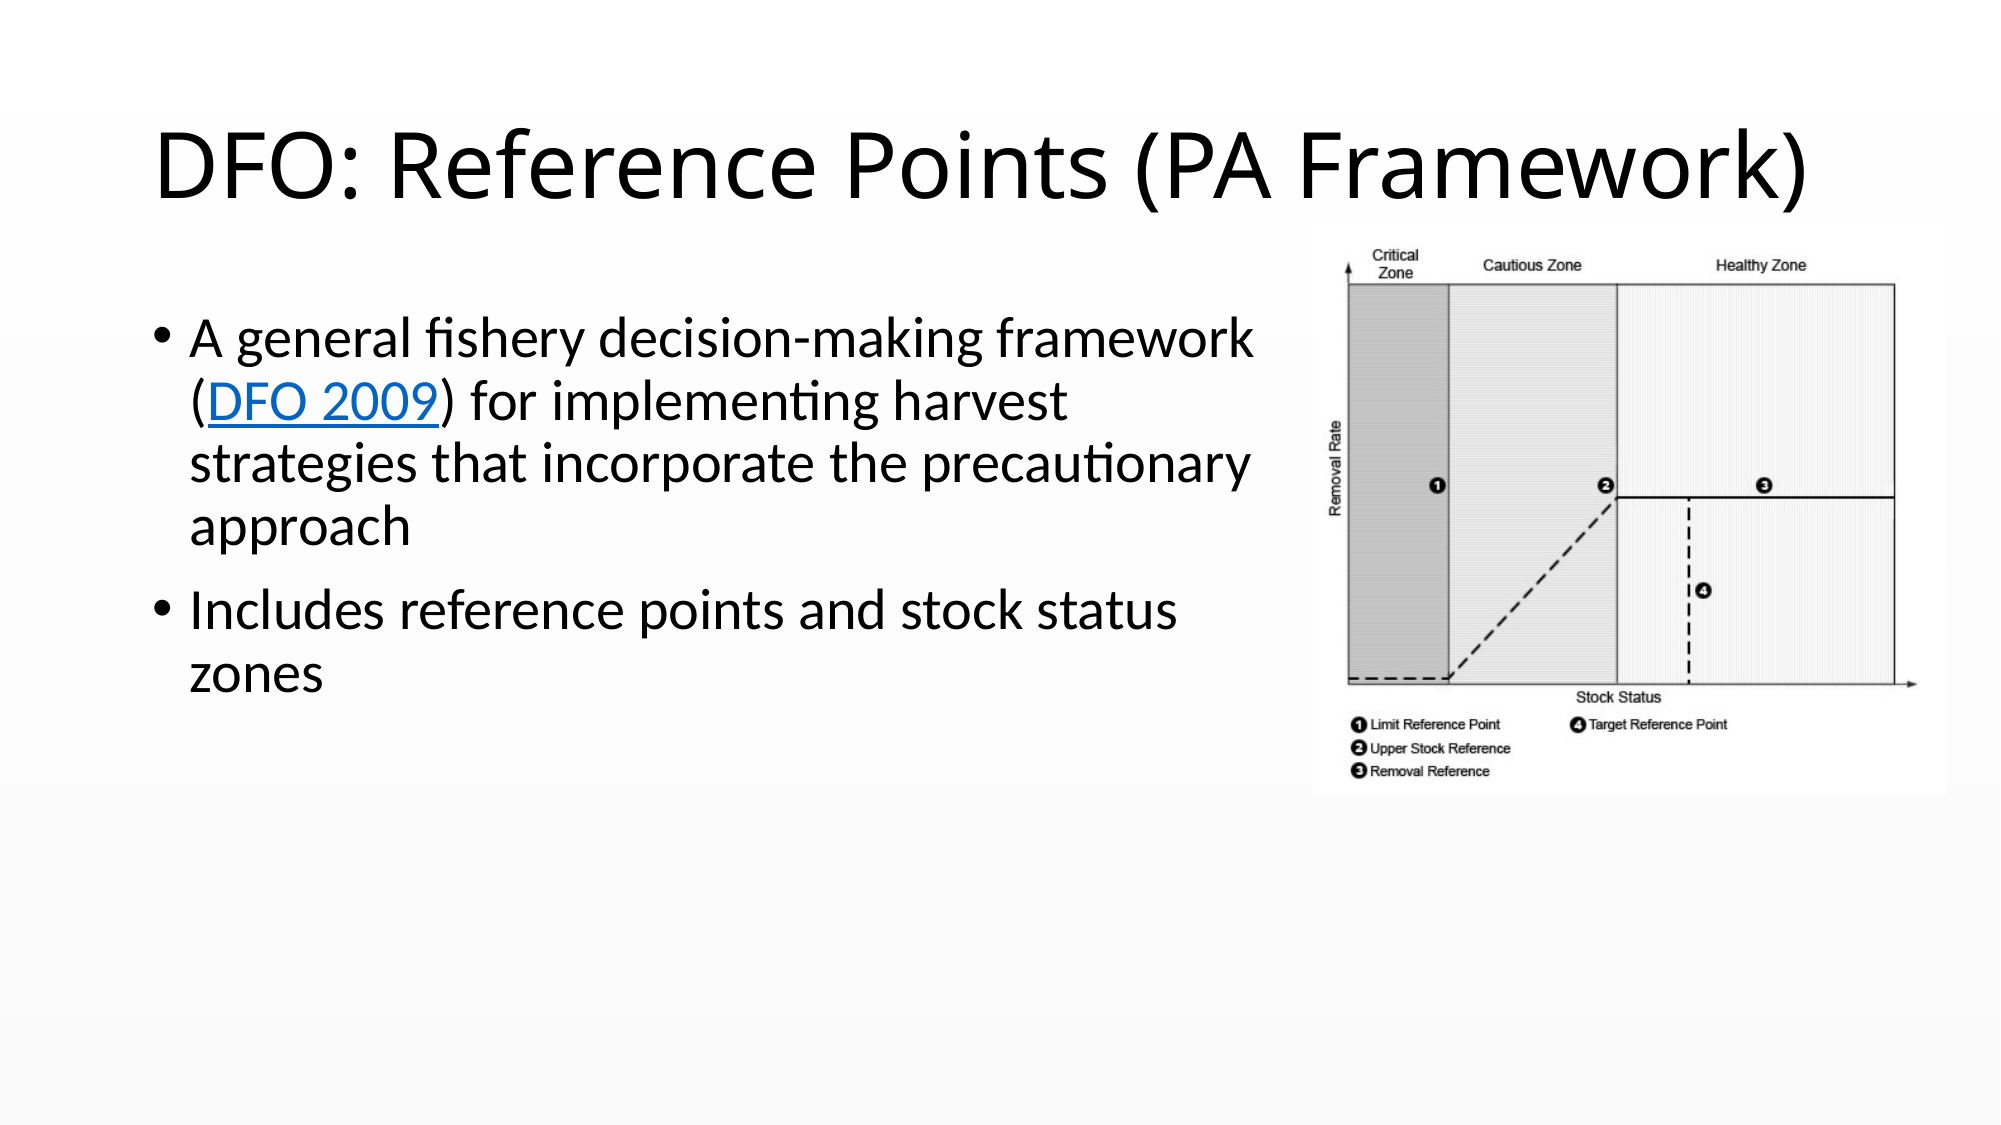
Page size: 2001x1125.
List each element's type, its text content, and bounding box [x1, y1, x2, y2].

list A general fishery decision-making framework (DFO 2009) for implementing harvest strategies that incorporate the precautionary approach Includes reference points and stock status zones [137, 299, 1292, 1014]
picture [1313, 224, 1946, 794]
title DFO: Reference Points (PA Framework) [137, 59, 1863, 278]
